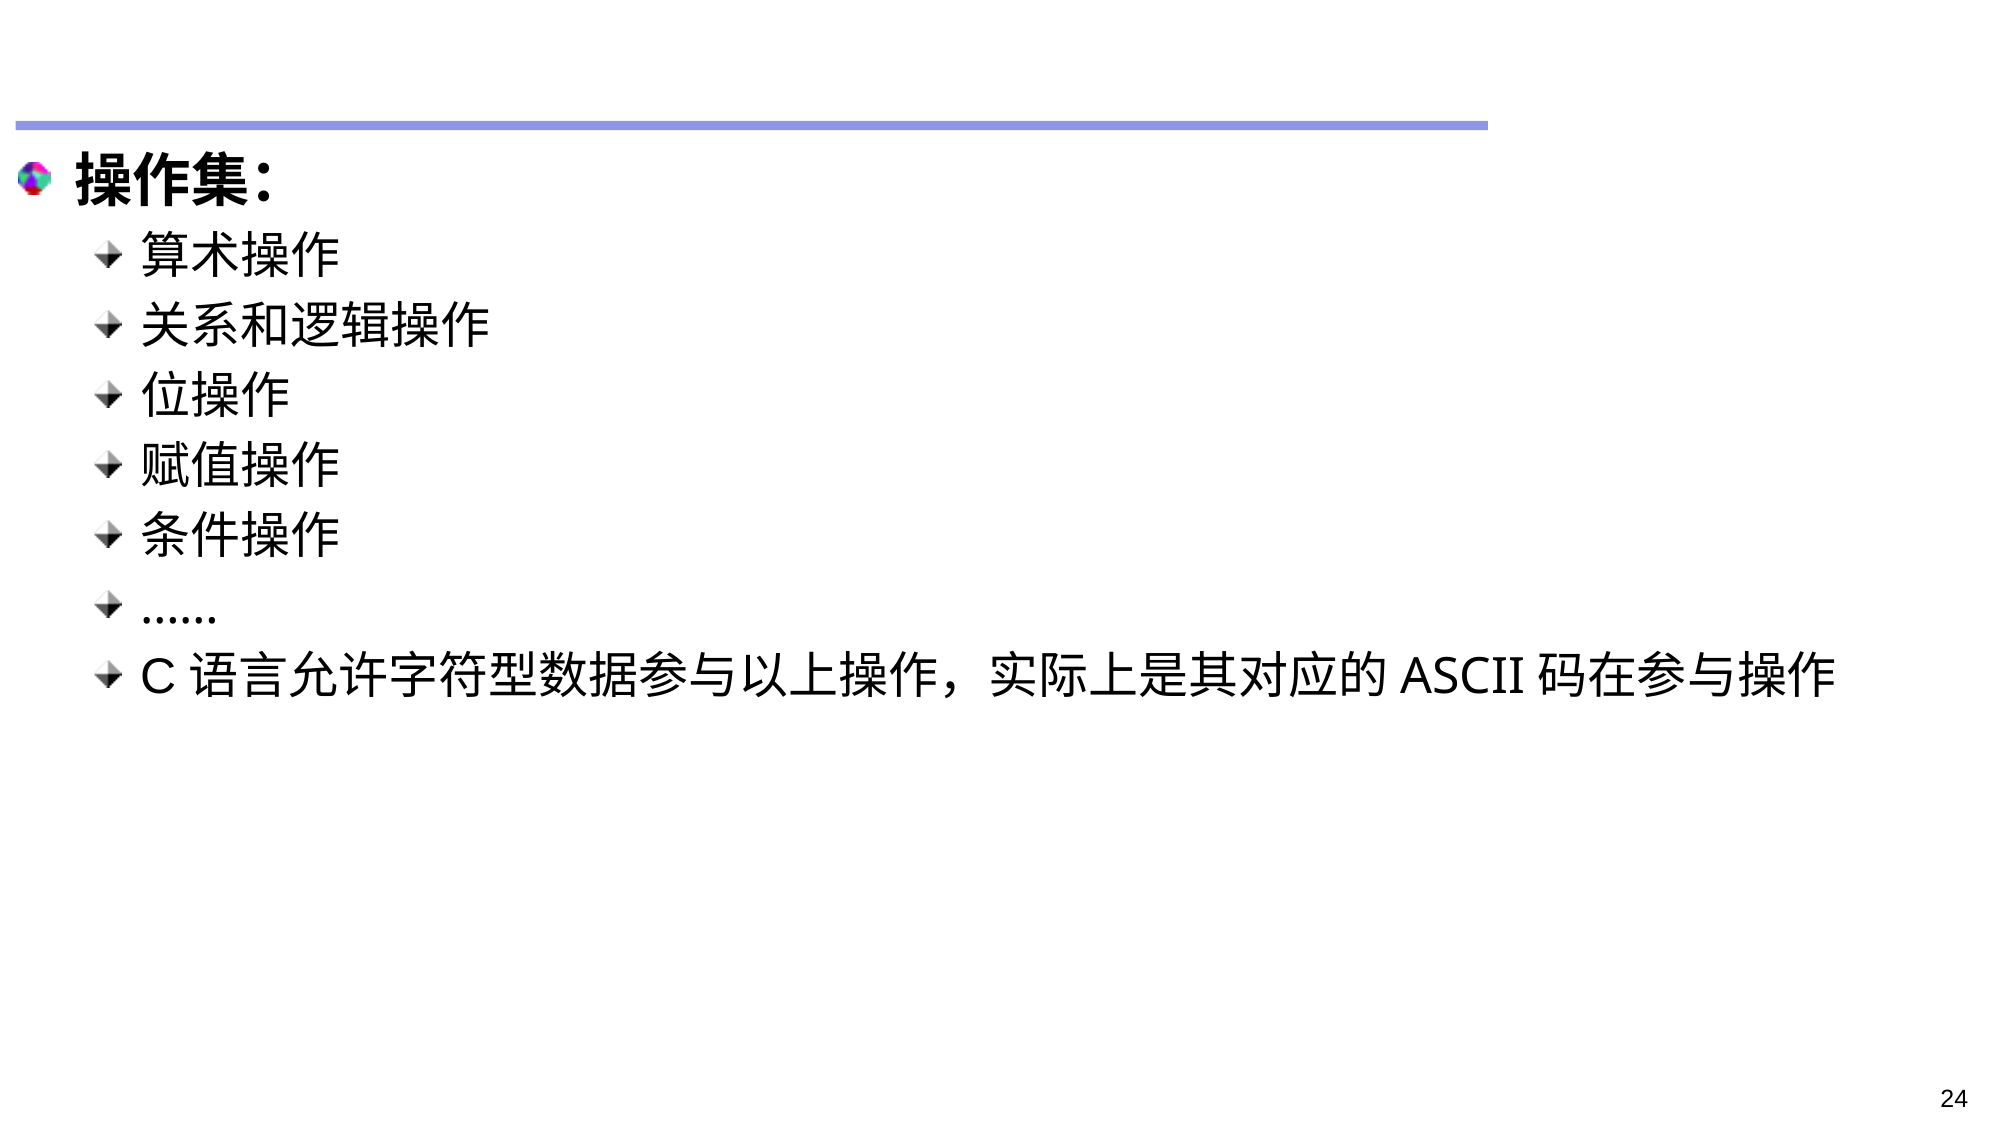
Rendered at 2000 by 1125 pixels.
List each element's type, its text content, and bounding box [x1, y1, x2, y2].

list 操作集： 算术操作 关系和逻辑操作 位操作 赋值操作 条件操作 …… C语言允许字符型数据参与以上操作，实际上是其对应的ASCII码在参与操作 [15, 141, 1984, 1118]
picture [93, 379, 122, 408]
picture [18, 162, 51, 195]
picture [93, 659, 122, 688]
picture [93, 239, 122, 268]
picture [93, 519, 122, 548]
picture [93, 449, 122, 478]
text_box 24 [1786, 1074, 1984, 1113]
picture [93, 309, 122, 338]
picture [93, 589, 122, 618]
